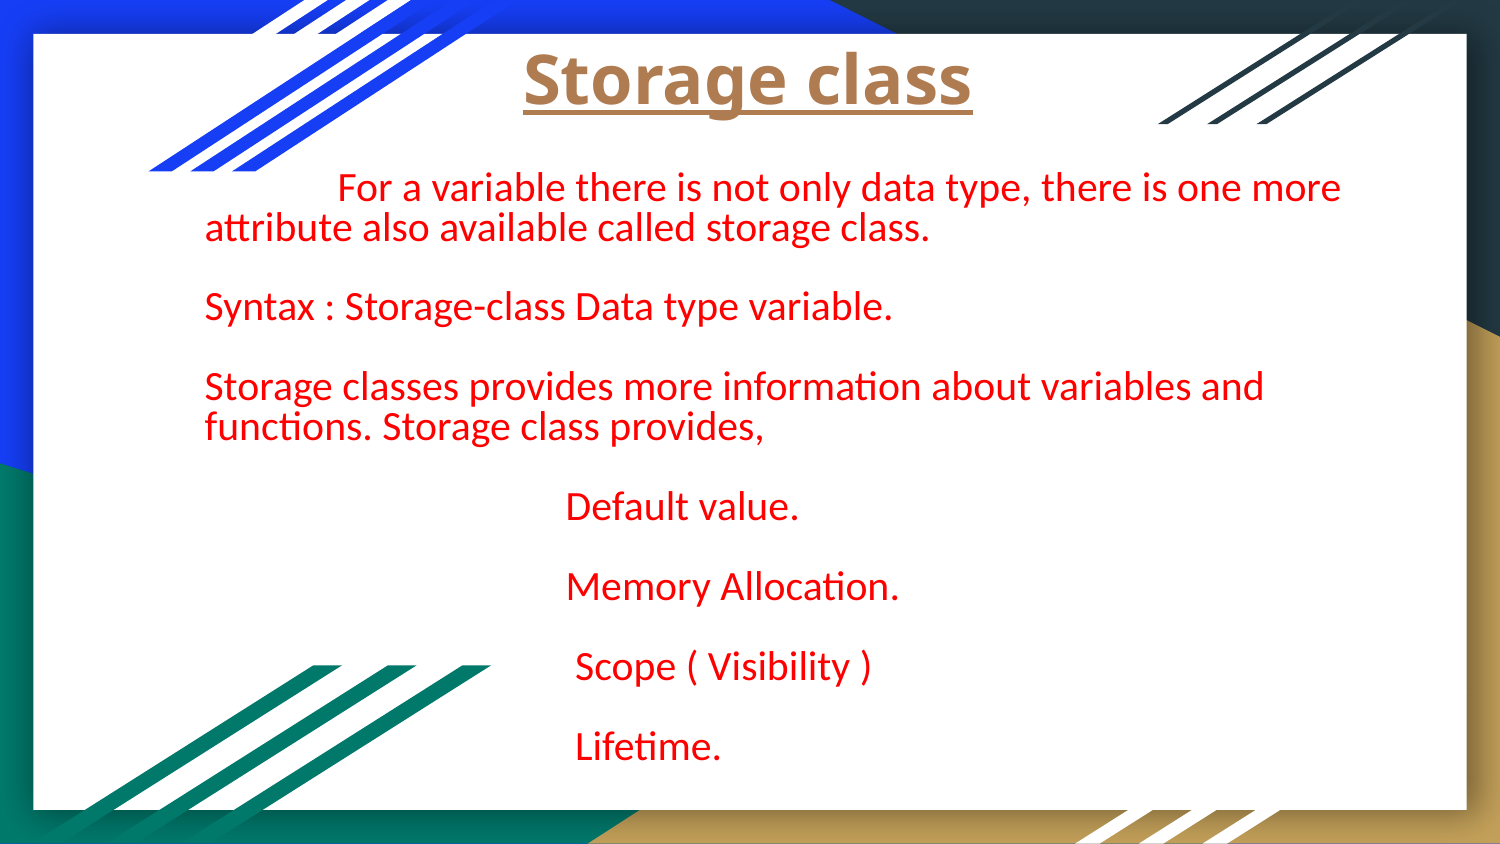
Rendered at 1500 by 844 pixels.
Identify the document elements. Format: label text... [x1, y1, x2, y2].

title Storage class [508, 0, 1111, 154]
subtitle For a variable there is not only data type, there is one more attribute also available called storage class. Syntax : Storage-class Data type variable. Storage classes provides more information about variables and functions. Storage class provides, Default value. Memory Allocation. Scope ( Visibility ) Lifetime. [189, 154, 1429, 805]
